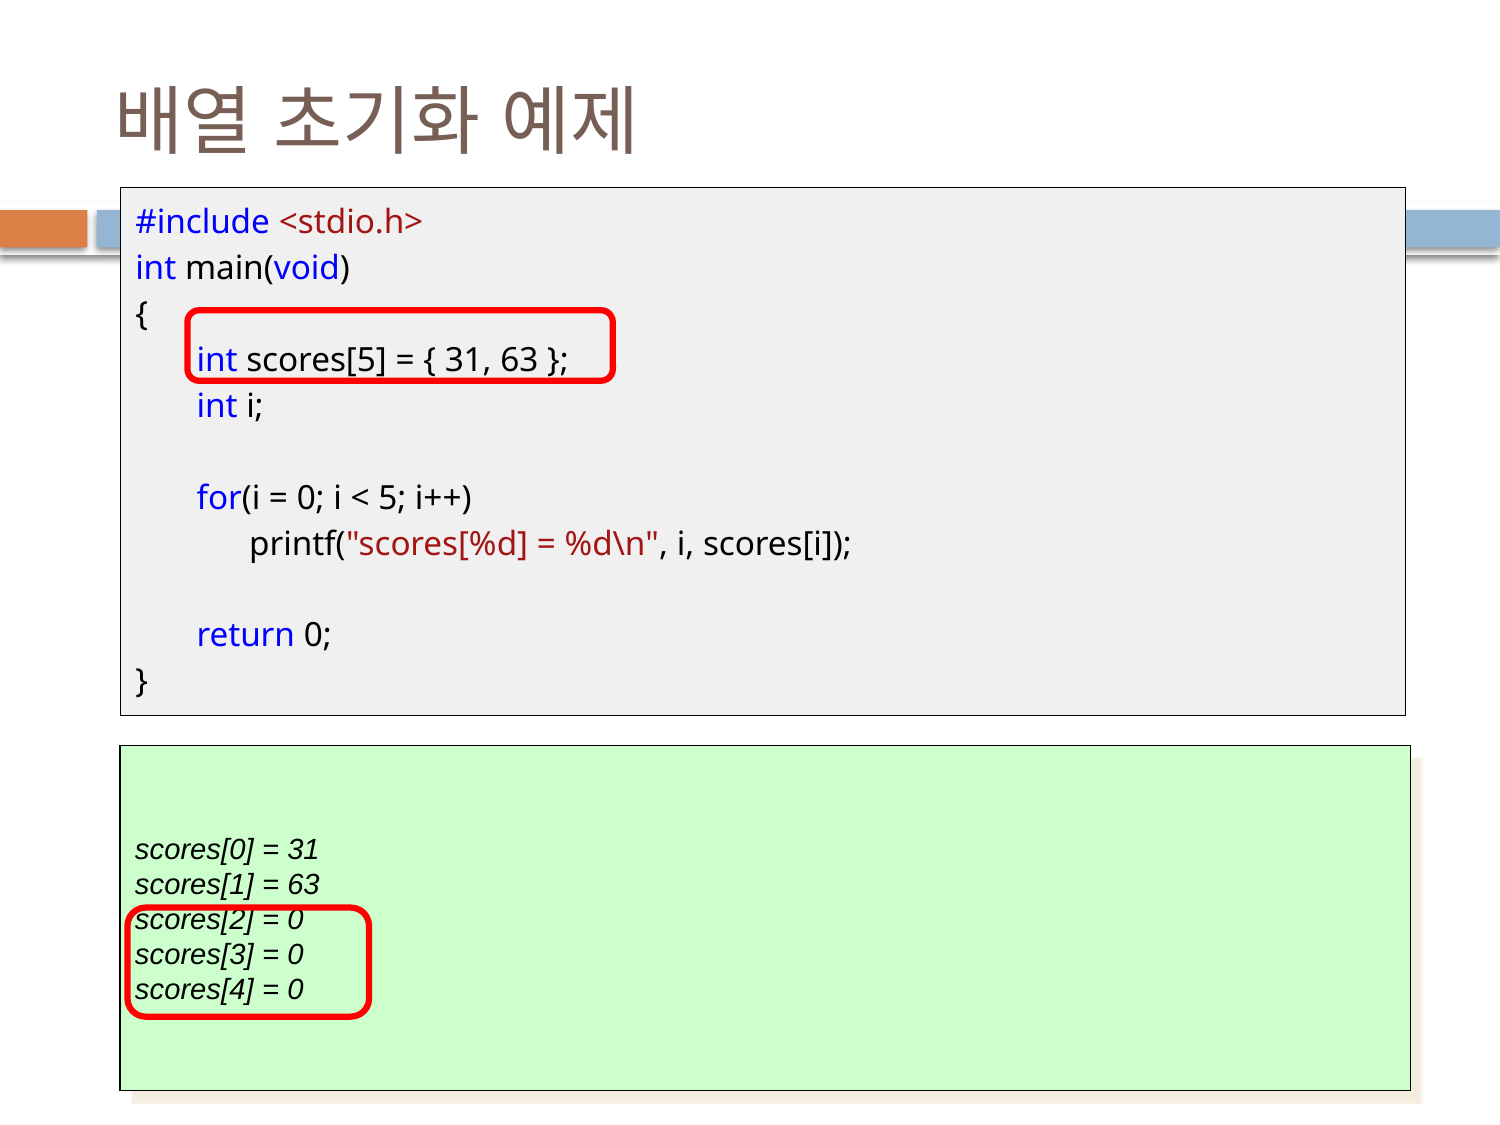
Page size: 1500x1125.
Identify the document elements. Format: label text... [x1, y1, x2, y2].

text_box [187, 310, 613, 381]
title 배열 초기화 예제 [99, 37, 1438, 200]
text_box [127, 907, 370, 1017]
text_box #include <stdio.h> int main(void) { int scores[5] = { 31, 63 }; int i; for(i = 0; i < 5; i++) printf("scores[%d] = %d\n", i, scores[i]); return 0; } [120, 200, 1406, 716]
text_box scores[0] = 31 scores[1] = 63 scores[2] = 0 scores[3] = 0 scores[4] = 0 [119, 745, 1411, 1091]
